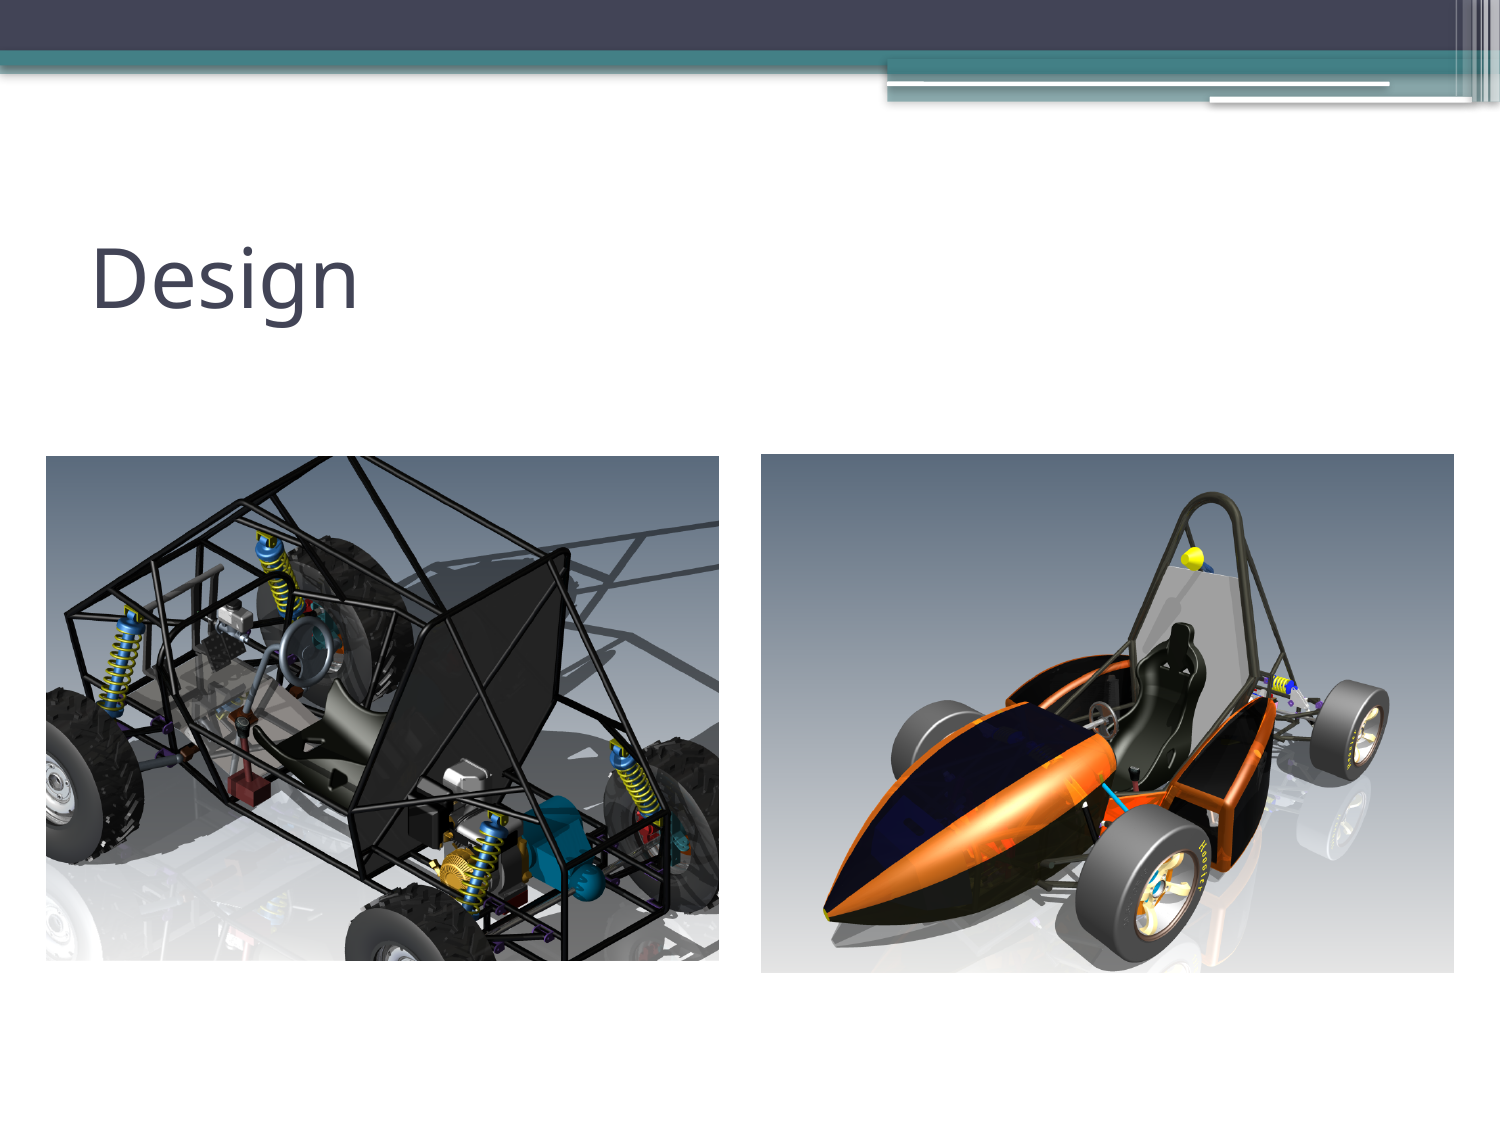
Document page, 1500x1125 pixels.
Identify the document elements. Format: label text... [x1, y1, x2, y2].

title Design [75, 187, 1425, 363]
picture [761, 453, 1454, 973]
picture [46, 456, 719, 962]
